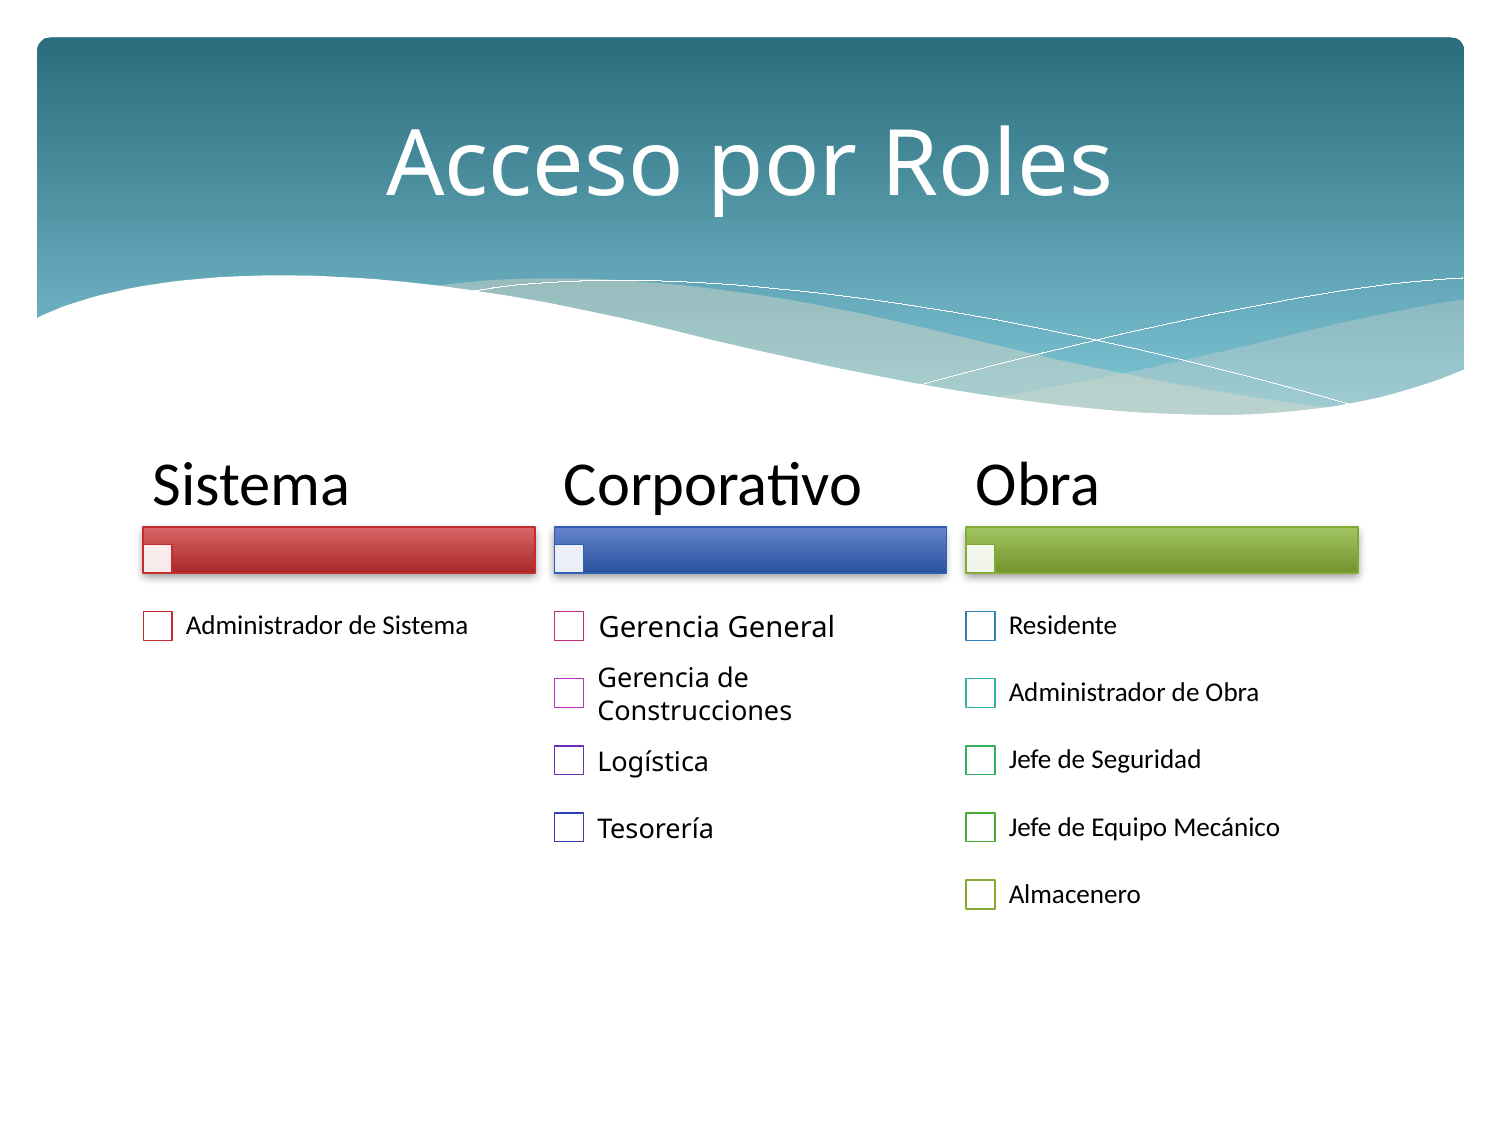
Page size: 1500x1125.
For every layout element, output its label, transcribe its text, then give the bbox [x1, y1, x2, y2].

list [142, 444, 1359, 1006]
title Acceso por Roles [75, 55, 1425, 261]
